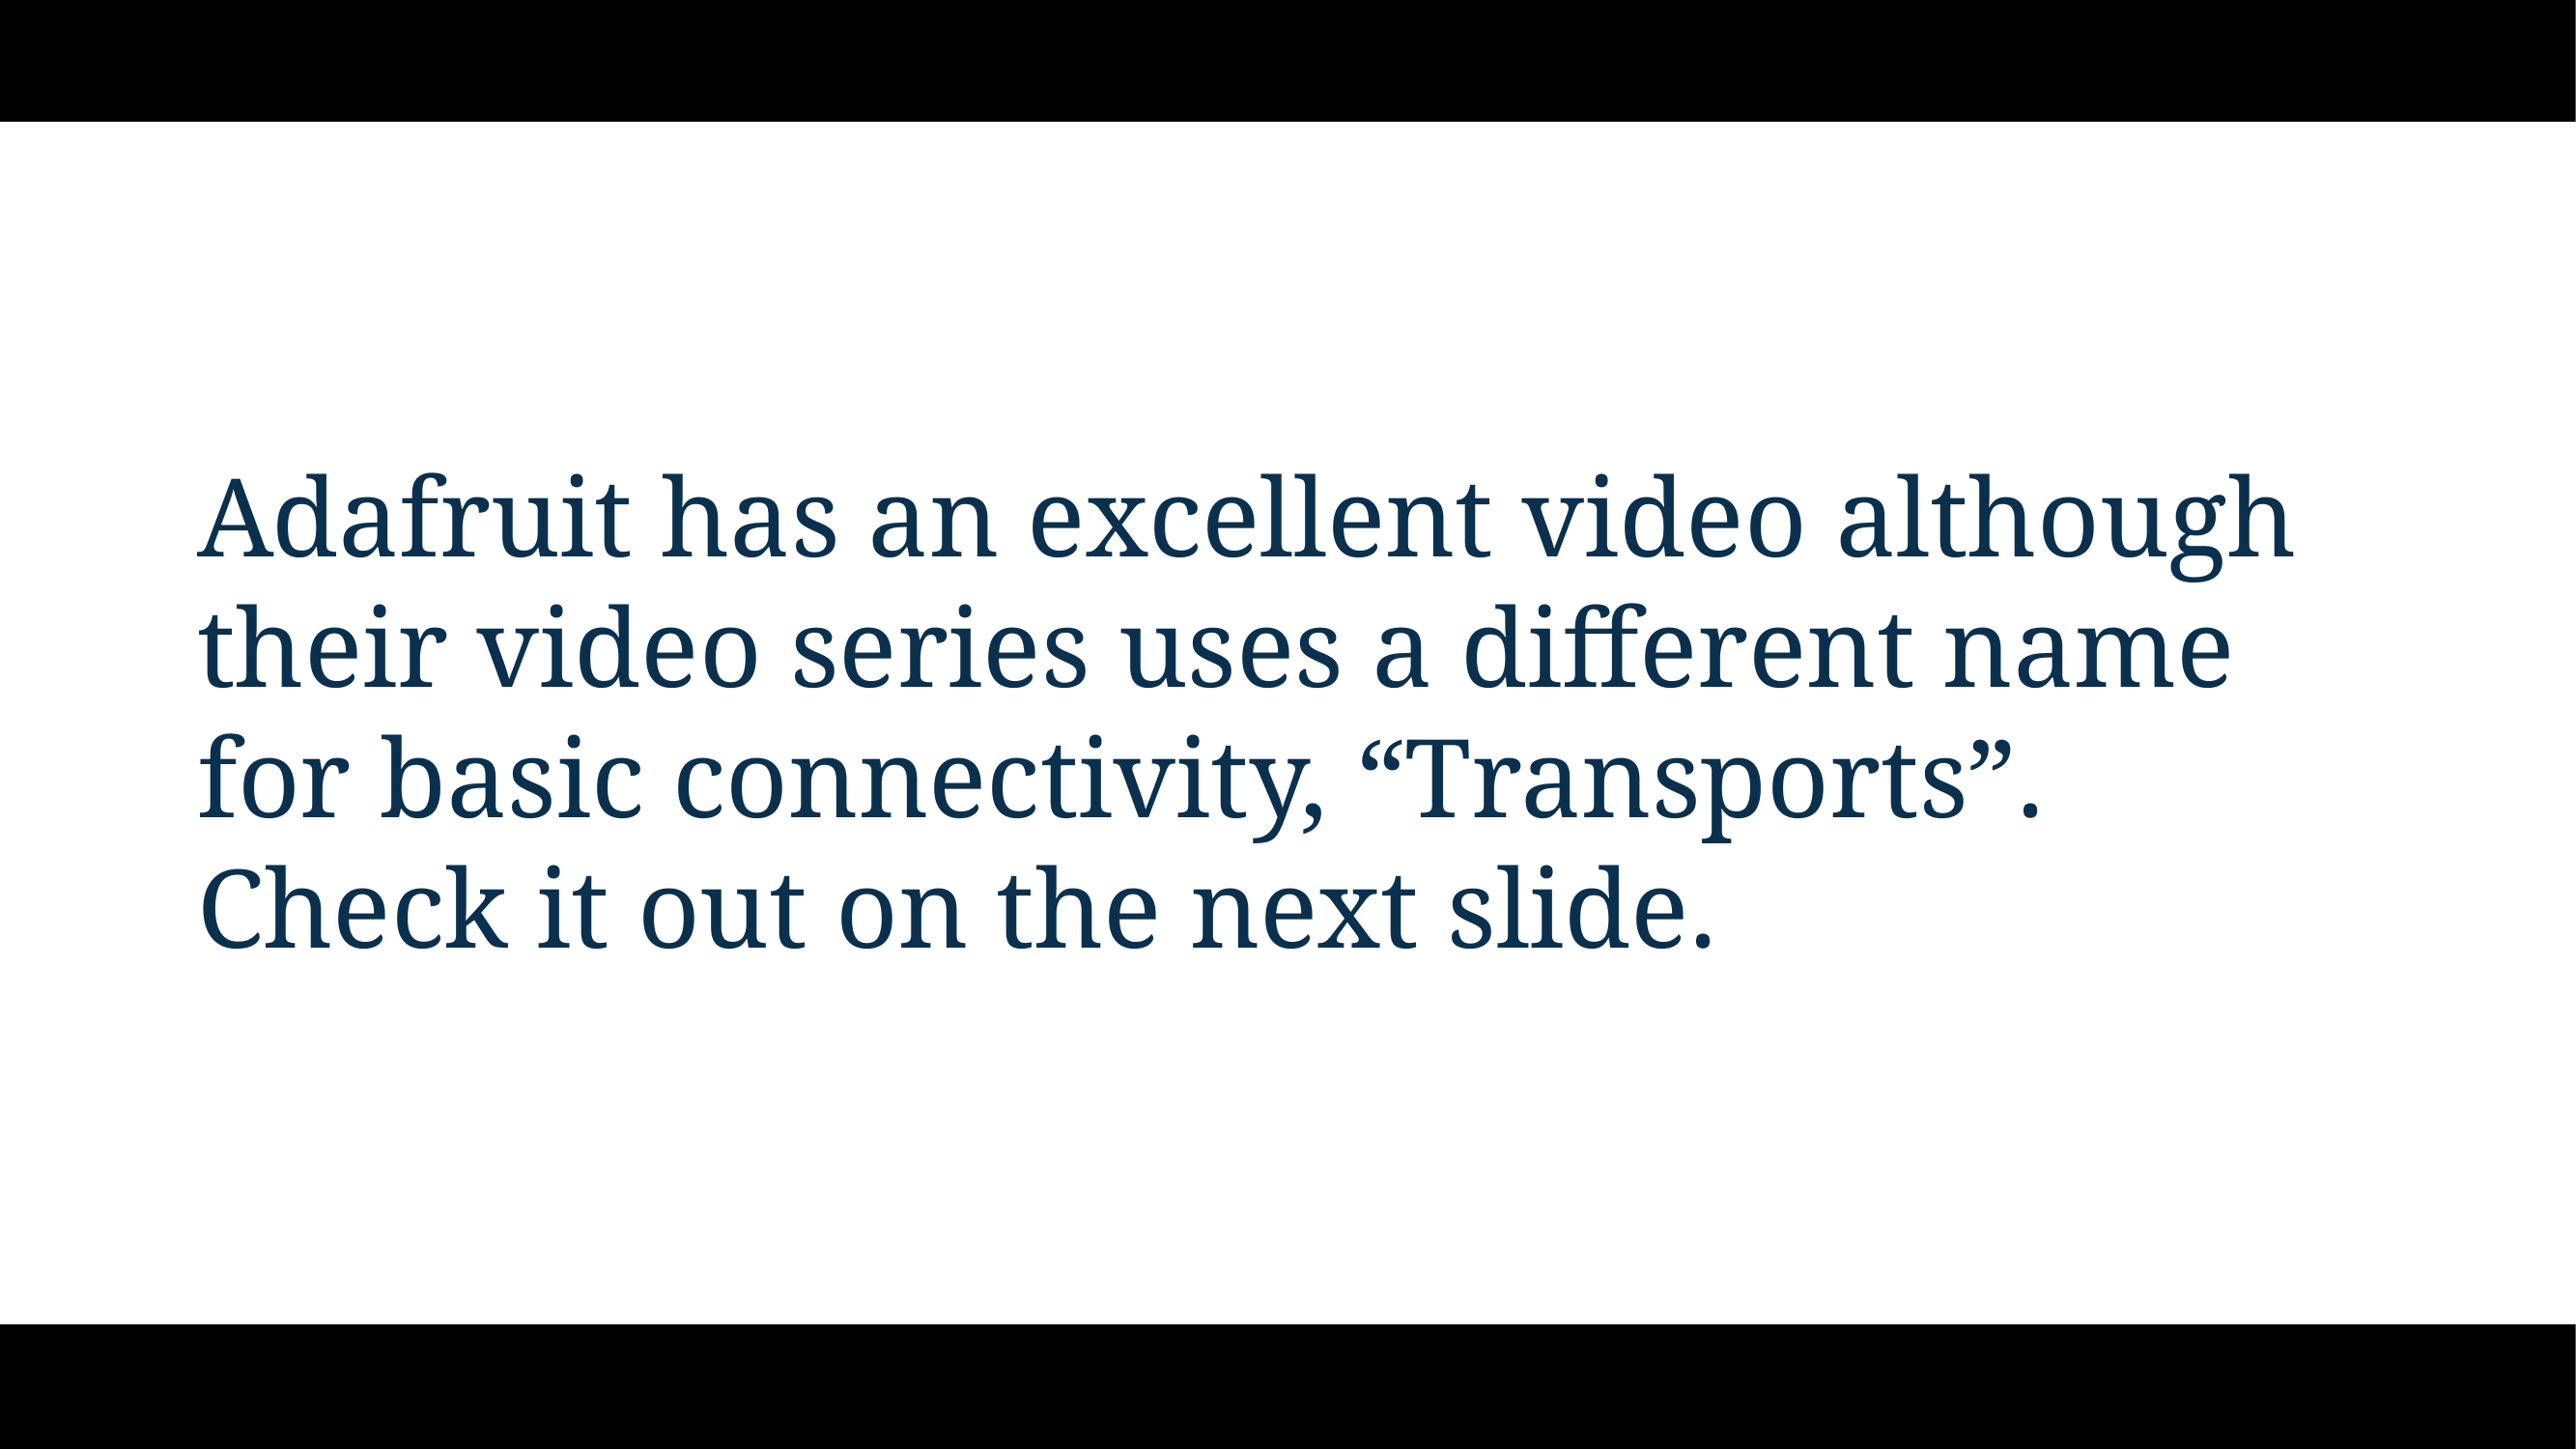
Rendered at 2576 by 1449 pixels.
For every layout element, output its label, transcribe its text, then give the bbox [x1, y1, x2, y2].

list Adafruit has an excellent video although their video series uses a different name for basic connectivity, “Transports”. Check it out on the next slide. [183, 433, 2391, 1033]
